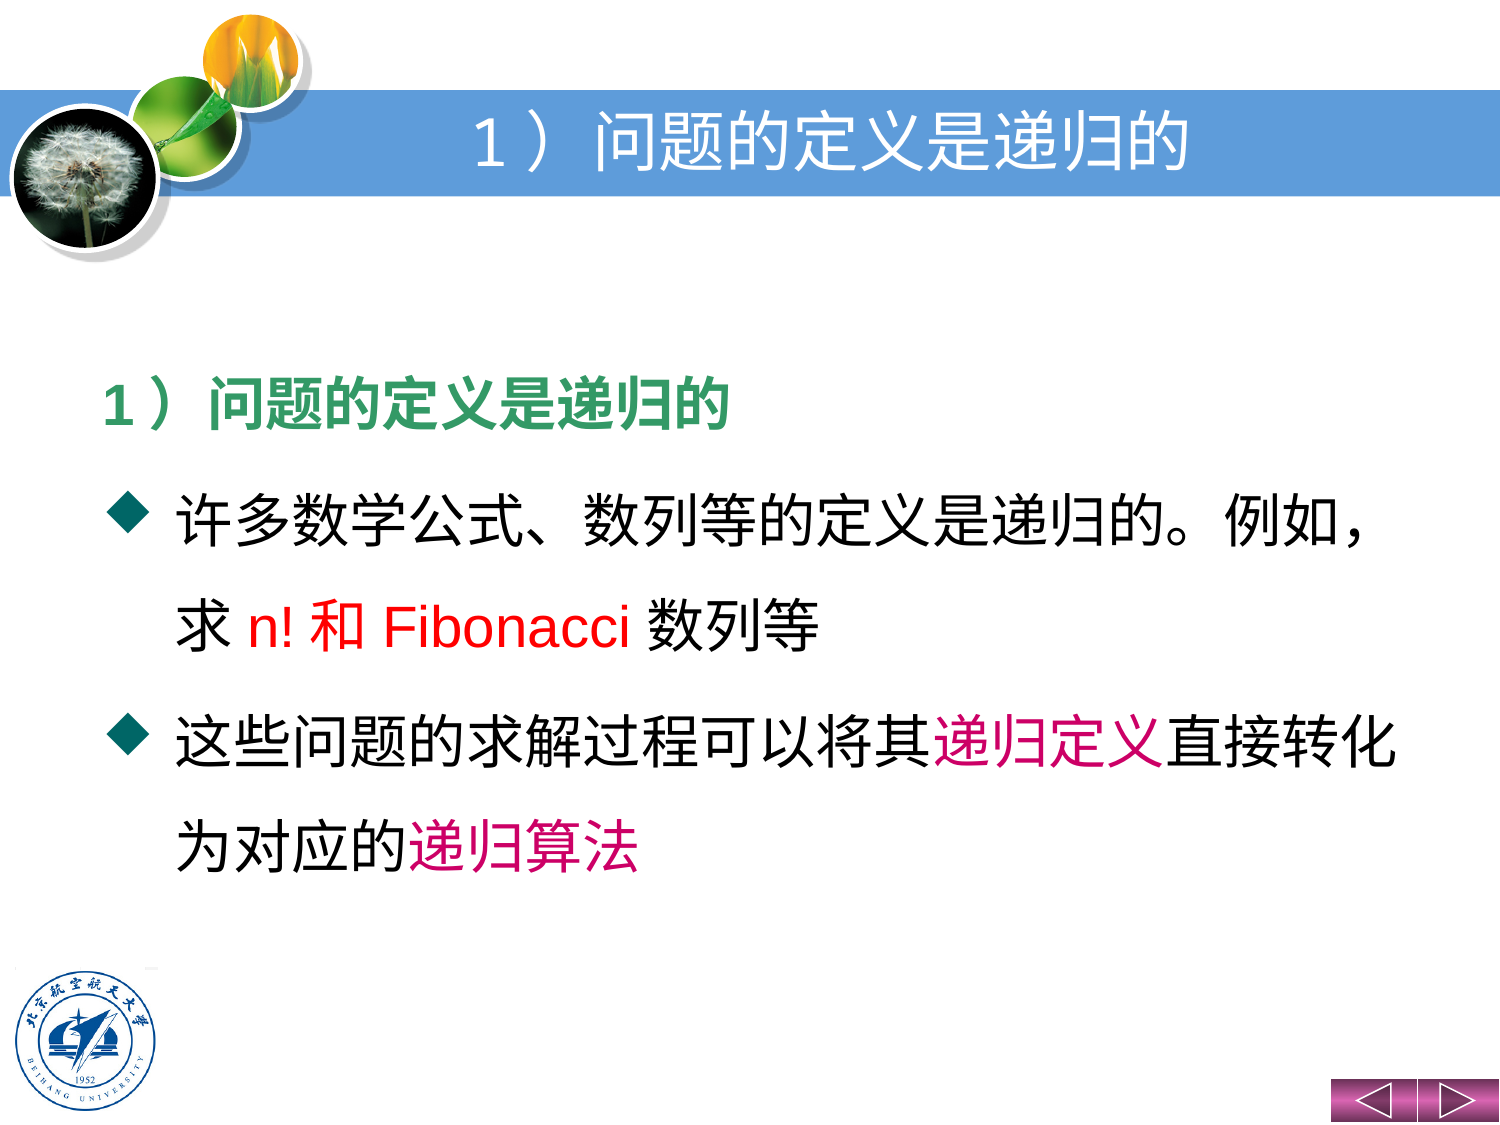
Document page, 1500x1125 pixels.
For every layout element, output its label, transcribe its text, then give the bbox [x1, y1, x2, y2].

title 1）问题的定义是递归的 [337, 99, 1325, 180]
picture [132, 14, 299, 177]
picture [12, 967, 158, 1113]
slide_number [1324, 1022, 1500, 1088]
picture [13, 108, 156, 248]
list 1）问题的定义是递归的 许多数学公式、数列等的定义是递归的。例如，求n!和Fibonacci数列等 这些问题的求解过程可以将其递归定义直接转化为对应的递归算法 [87, 324, 1438, 938]
